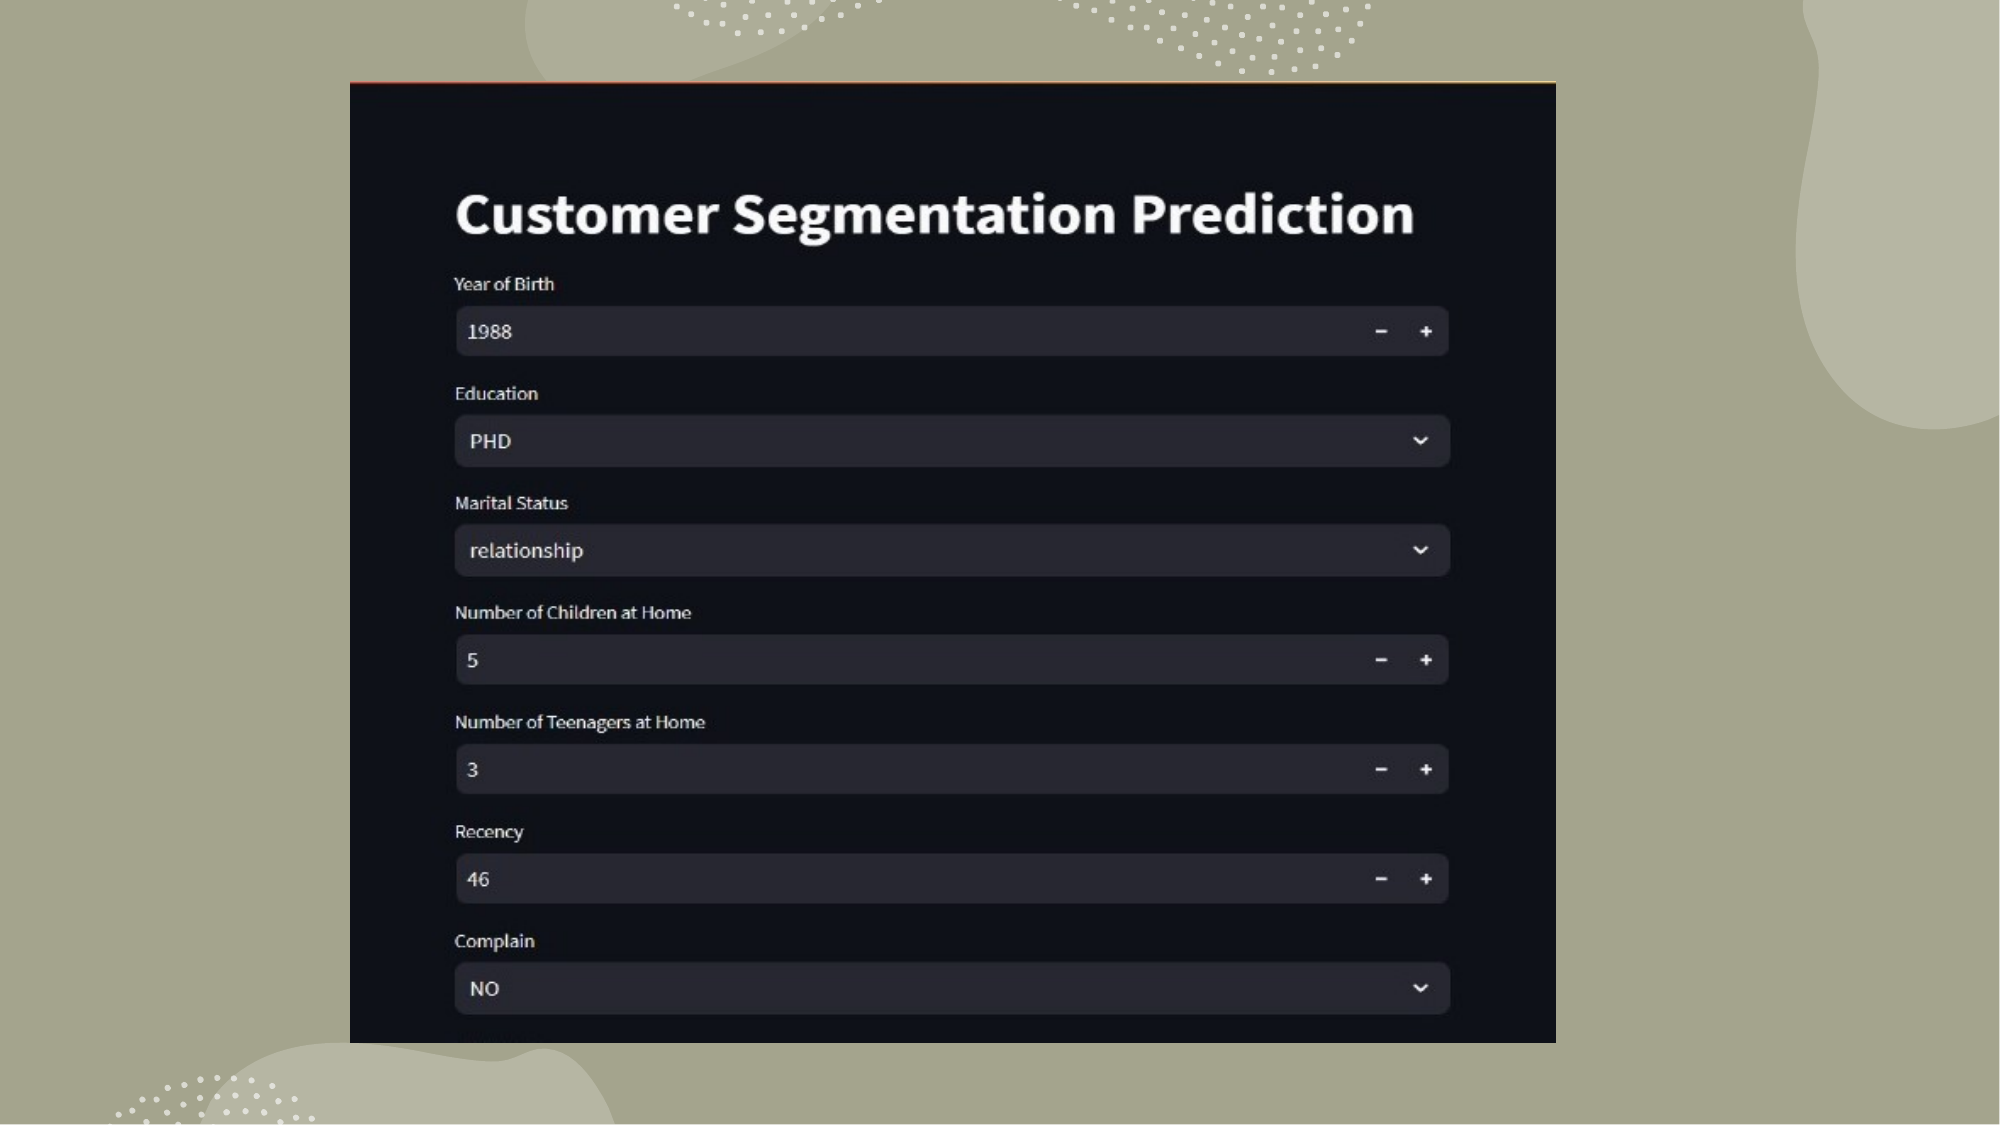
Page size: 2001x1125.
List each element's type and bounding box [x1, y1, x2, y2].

picture [349, 81, 1556, 1044]
